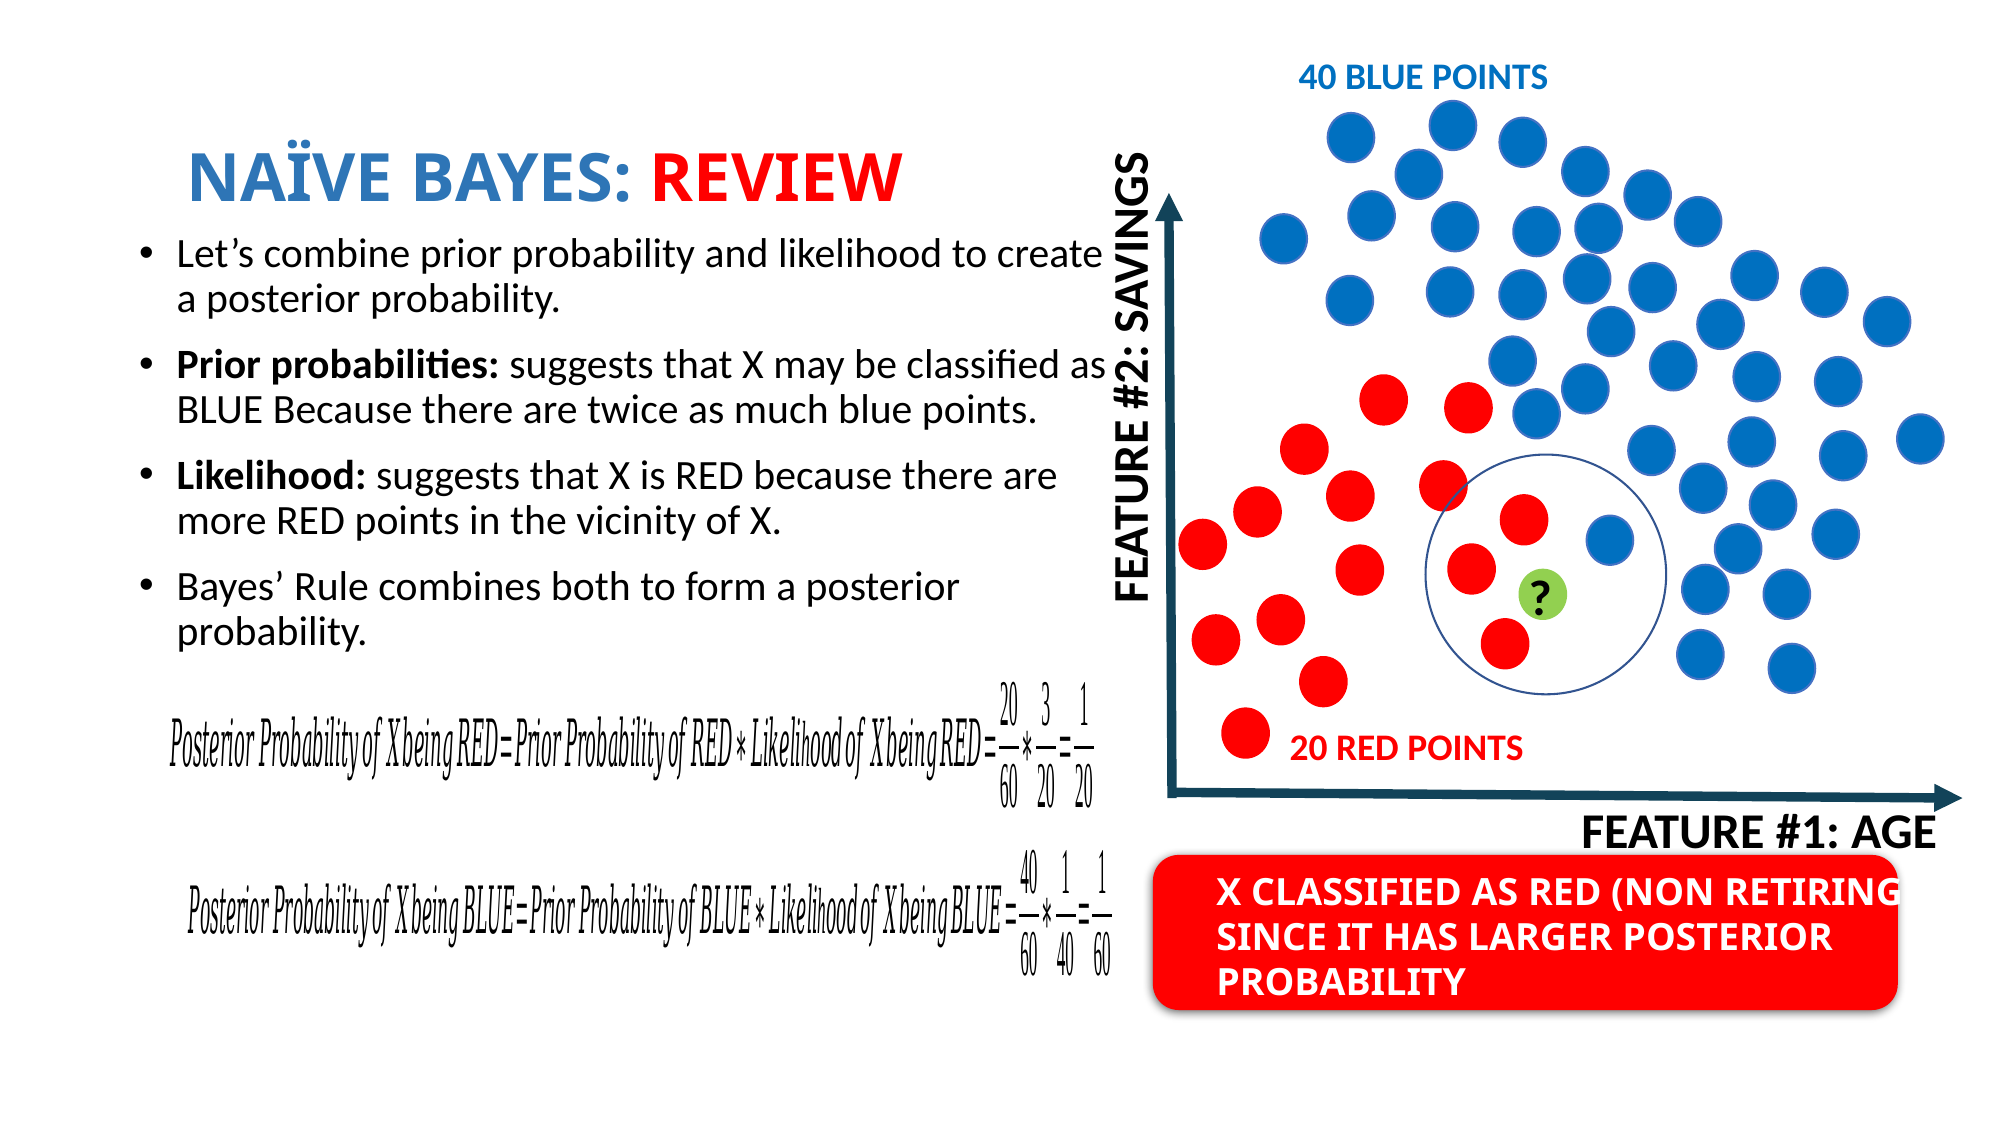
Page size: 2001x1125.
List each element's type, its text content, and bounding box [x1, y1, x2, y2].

text_box [1359, 374, 1409, 426]
list Let’s combine prior probability and likelihood to create a posterior probability. Prior probabilities: suggests that X may be classified as BLUE Because there are twice as much blue points. Likelihood: suggests that X is RED because there are more RED points in the vicinity of X. Bayes’ Rule combines both to form a posterior probability. [124, 224, 1134, 935]
text_box [1561, 145, 1610, 198]
text_box [1444, 382, 1493, 434]
text_box [1299, 656, 1348, 708]
text_box [1419, 460, 1468, 512]
text_box [1727, 416, 1777, 468]
text_box [1259, 213, 1309, 265]
text_box 20 RED POINTS [1274, 715, 1539, 776]
text_box [1221, 707, 1270, 759]
text_box [1424, 453, 1668, 696]
text_box [1498, 269, 1547, 321]
text_box [1811, 508, 1861, 560]
text_box [1394, 148, 1444, 200]
text_box [1326, 470, 1375, 522]
text_box [1488, 335, 1537, 387]
text_box [1767, 642, 1817, 695]
text_box [1347, 190, 1396, 242]
text_box NAÏVE BAYES: REVIEW [174, 98, 1426, 262]
text_box [1191, 614, 1241, 666]
text_box [1696, 298, 1745, 351]
text_box [1818, 430, 1868, 482]
text_box [1896, 413, 1945, 465]
text_box [1628, 261, 1677, 314]
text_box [1172, 792, 1963, 799]
text_box [1152, 854, 1566, 1011]
text_box [1574, 202, 1623, 254]
text_box [1730, 249, 1779, 302]
text_box [1430, 201, 1480, 253]
text_box [1562, 253, 1612, 305]
text_box [1762, 568, 1812, 620]
text_box [1428, 105, 1478, 152]
text_box [1862, 295, 1912, 348]
text_box [1425, 266, 1475, 318]
text_box [1813, 355, 1863, 408]
text_box FEATURE #1: AGE [1566, 799, 1953, 860]
text_box [1335, 544, 1385, 596]
text_box [1561, 363, 1610, 415]
text_box FEATURE #2: SAVINGS [1090, 136, 1166, 619]
text_box [1713, 523, 1763, 575]
text_box [1732, 351, 1782, 403]
text_box [1280, 423, 1329, 475]
text_box [1586, 305, 1636, 358]
text_box [1325, 274, 1375, 327]
text_box X CLASSIFIED AS RED (NON RETIRING) SINCE IT HAS LARGER POSTERIOR PROBABILITY [1201, 860, 1959, 1011]
text_box 40 BLUE POINTS [1283, 44, 1564, 105]
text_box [1168, 192, 1172, 799]
text_box [1627, 424, 1676, 477]
text_box [1676, 628, 1725, 681]
text_box [1800, 266, 1849, 318]
text_box [1681, 563, 1730, 616]
text_box [1256, 594, 1306, 646]
text_box [1623, 169, 1672, 221]
text_box [1512, 388, 1561, 440]
text_box [1748, 479, 1798, 531]
text_box [1512, 205, 1561, 258]
text_box [1673, 195, 1723, 248]
text_box [1498, 116, 1548, 168]
text_box [1178, 518, 1228, 571]
text_box [1326, 111, 1376, 164]
text_box [1678, 462, 1728, 514]
text_box [1233, 486, 1282, 538]
text_box [1648, 340, 1698, 392]
